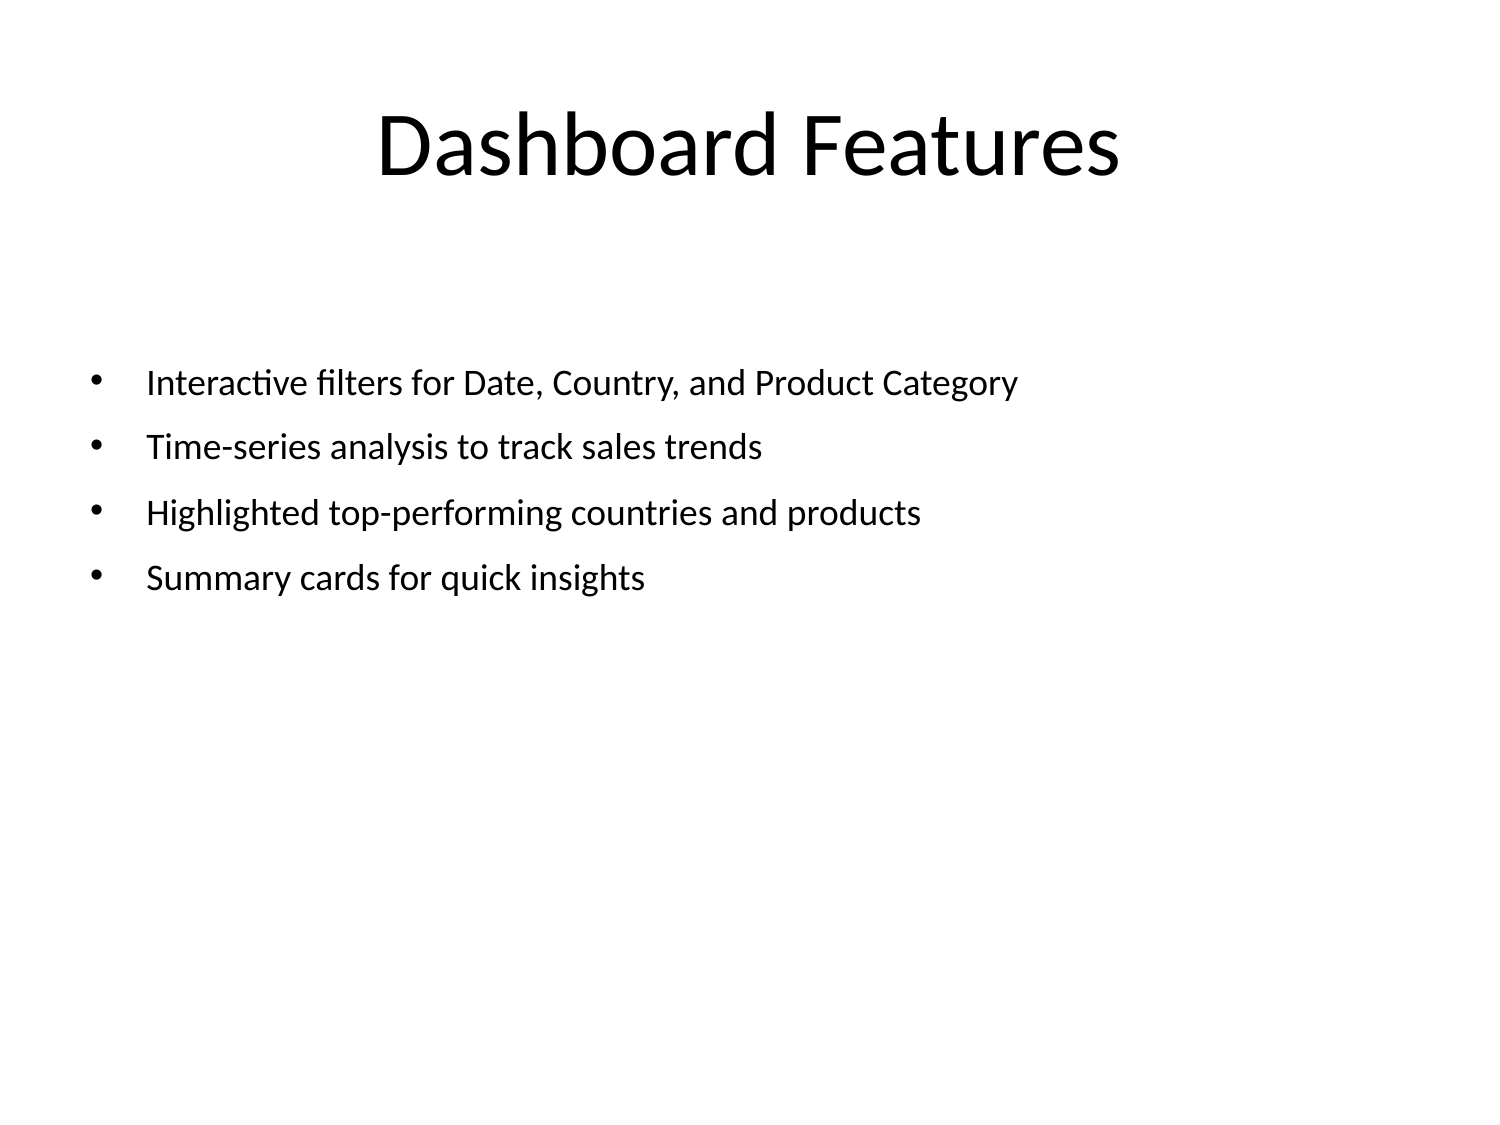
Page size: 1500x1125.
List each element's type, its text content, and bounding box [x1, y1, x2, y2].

title Dashboard Features [75, 45, 1425, 233]
list Interactive filters for Date, Country, and Product Category Time-series analysis to track sales trends Highlighted top-performing countries and products Summary cards for quick insights [75, 262, 1425, 1005]
